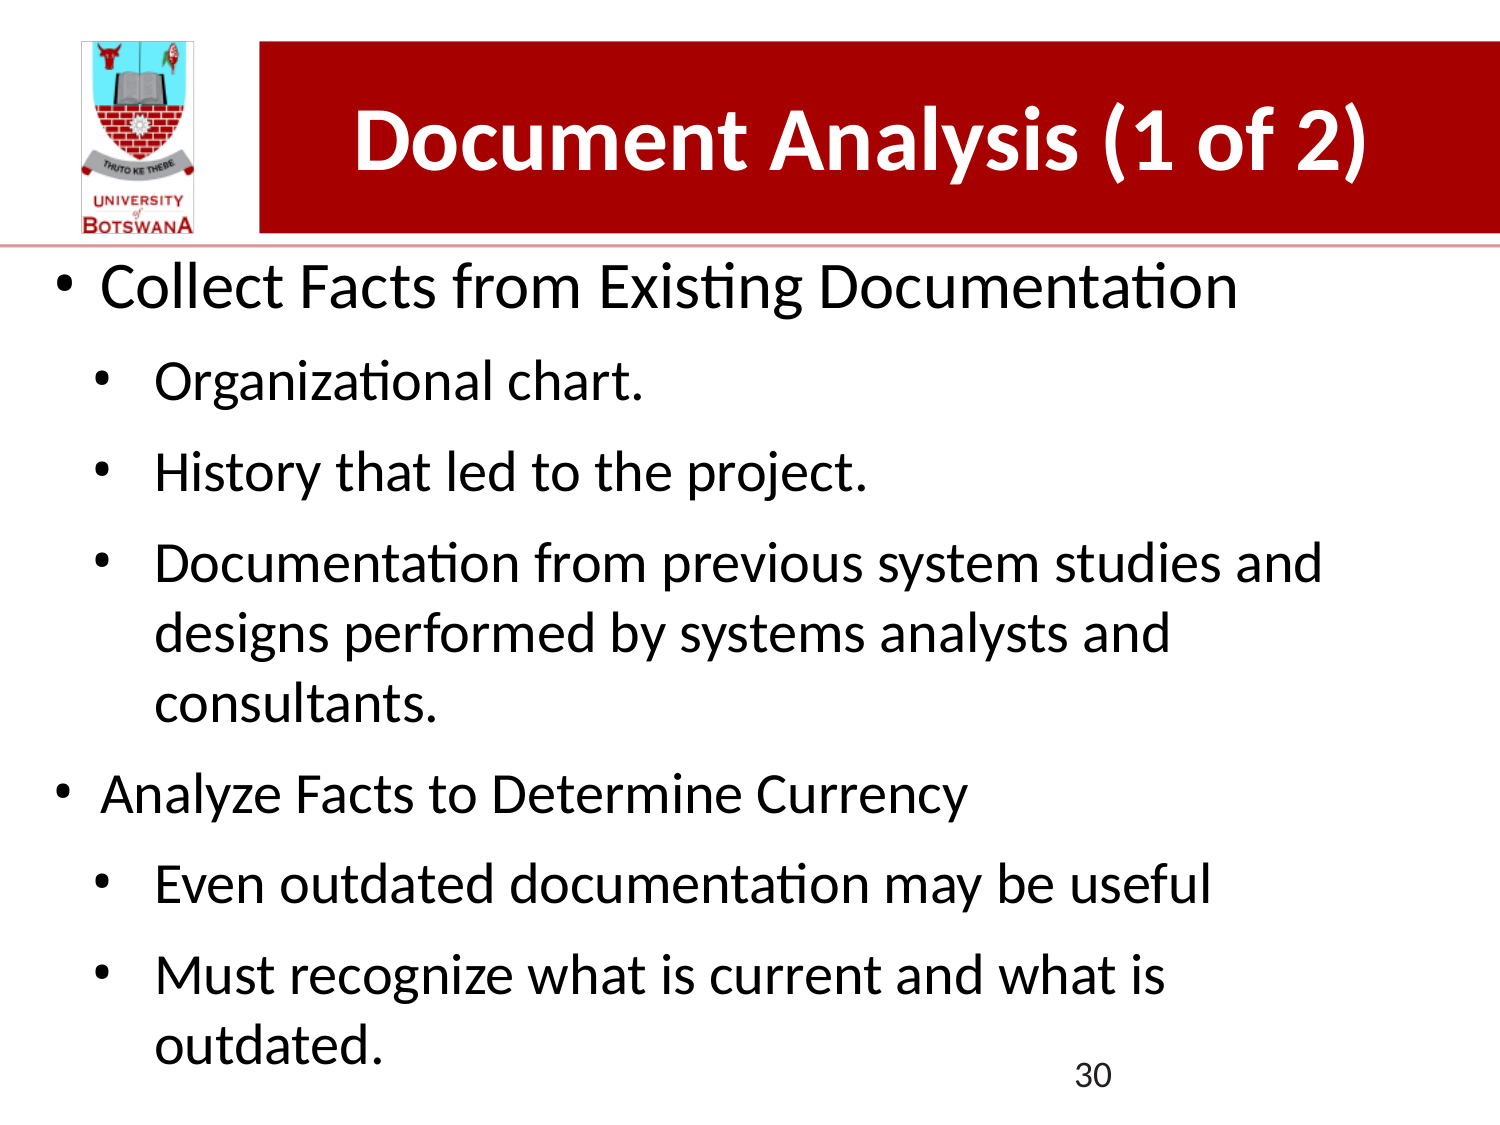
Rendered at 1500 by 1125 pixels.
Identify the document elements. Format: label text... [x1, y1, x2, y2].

title Document Analysis (1 of 2) [249, 71, 1476, 186]
list Collect Facts from Existing Documentation Organizational chart. History that led to the project. Documentation from previous system studies and designs performed by systems analysts and consultants. Analyze Facts to Determine Currency Even outdated documentation may be useful Must recognize what is current and what is outdated. [37, 234, 1390, 1047]
slide_number 30 [1059, 1042, 1445, 1103]
